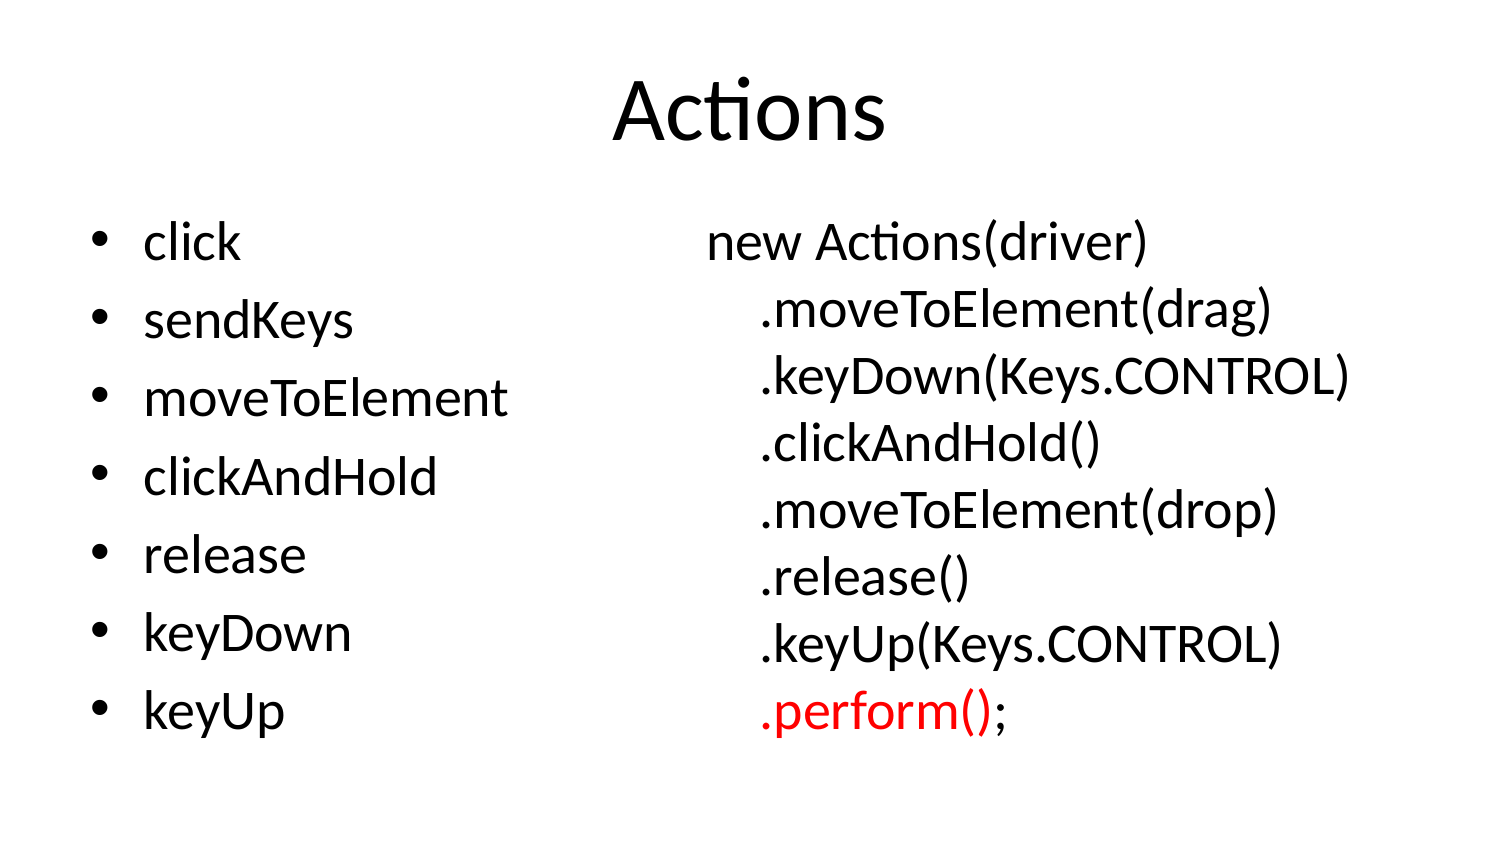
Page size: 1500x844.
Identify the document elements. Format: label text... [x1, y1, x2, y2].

list new Actions(driver) .moveToElement(drag) .keyDown(Keys.CONTROL) .clickAndHold() .moveToElement(drop) .release() .keyUp(Keys.CONTROL) .perform(); [690, 196, 1425, 754]
list click sendKeys moveToElement clickAndHold release keyDown keyUp [75, 196, 690, 754]
title Actions [75, 33, 1425, 175]
